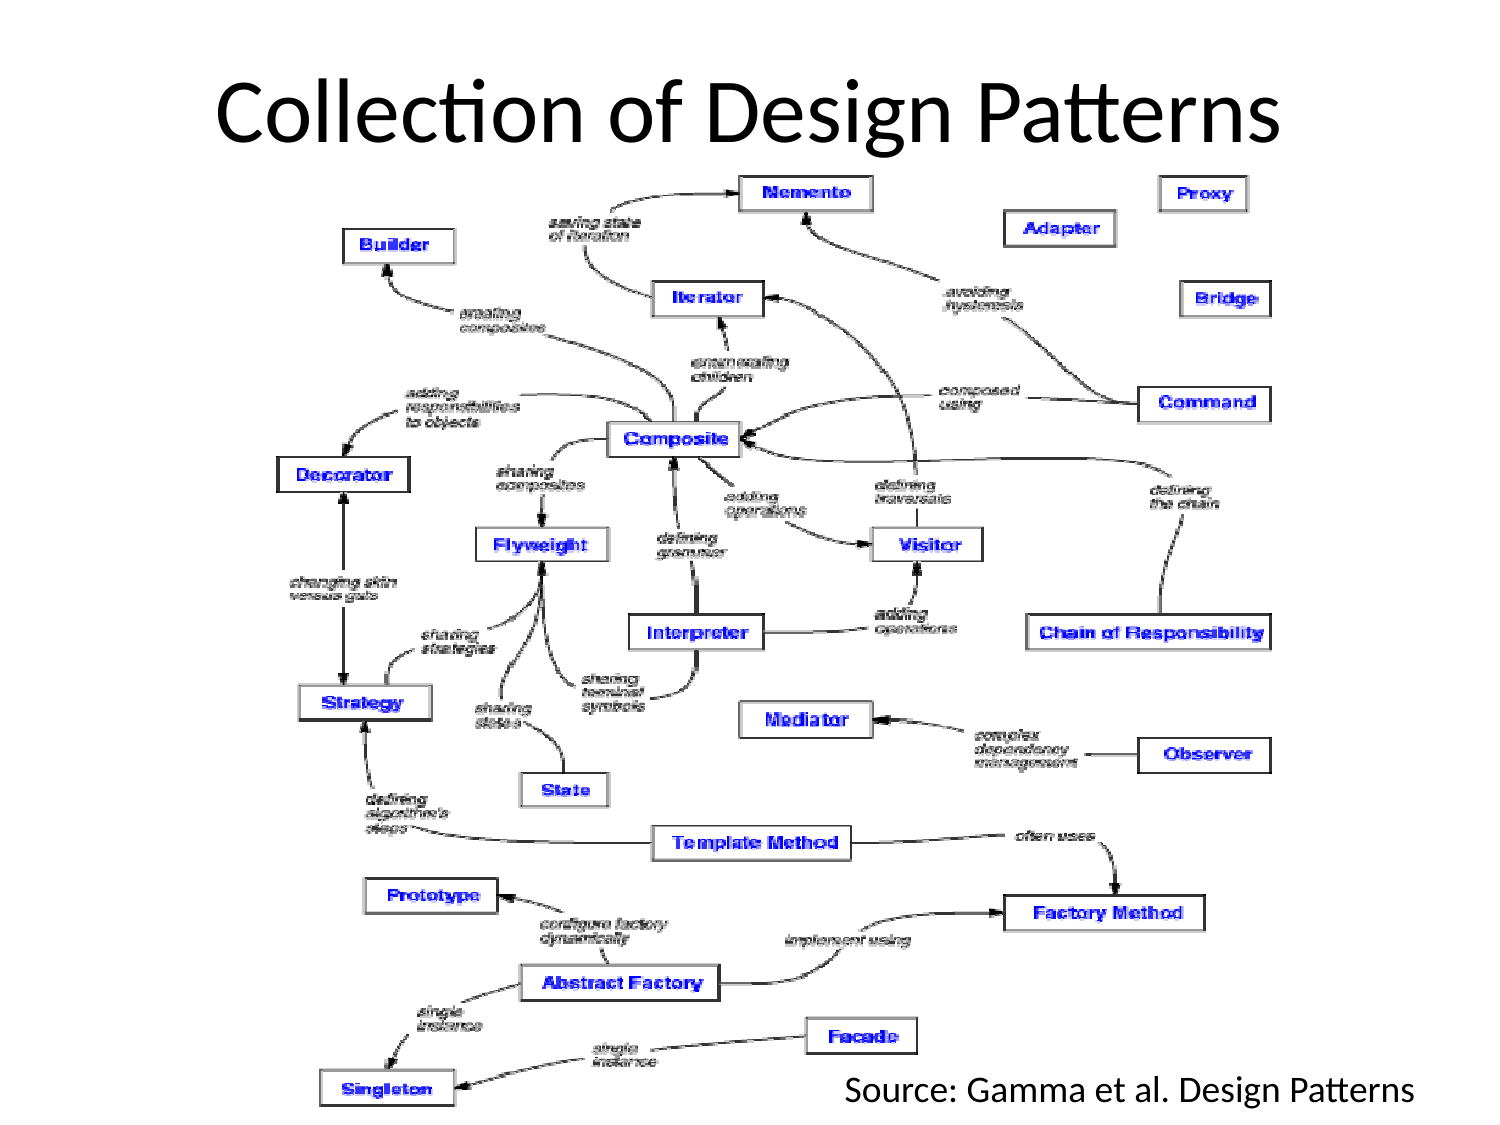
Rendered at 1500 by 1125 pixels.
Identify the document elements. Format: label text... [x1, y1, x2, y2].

text_box Source: Gamma et al. Design Patterns [1354, 1057, 1500, 1117]
title Collection of Design Patterns [75, 12, 1425, 200]
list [174, 162, 1351, 1125]
